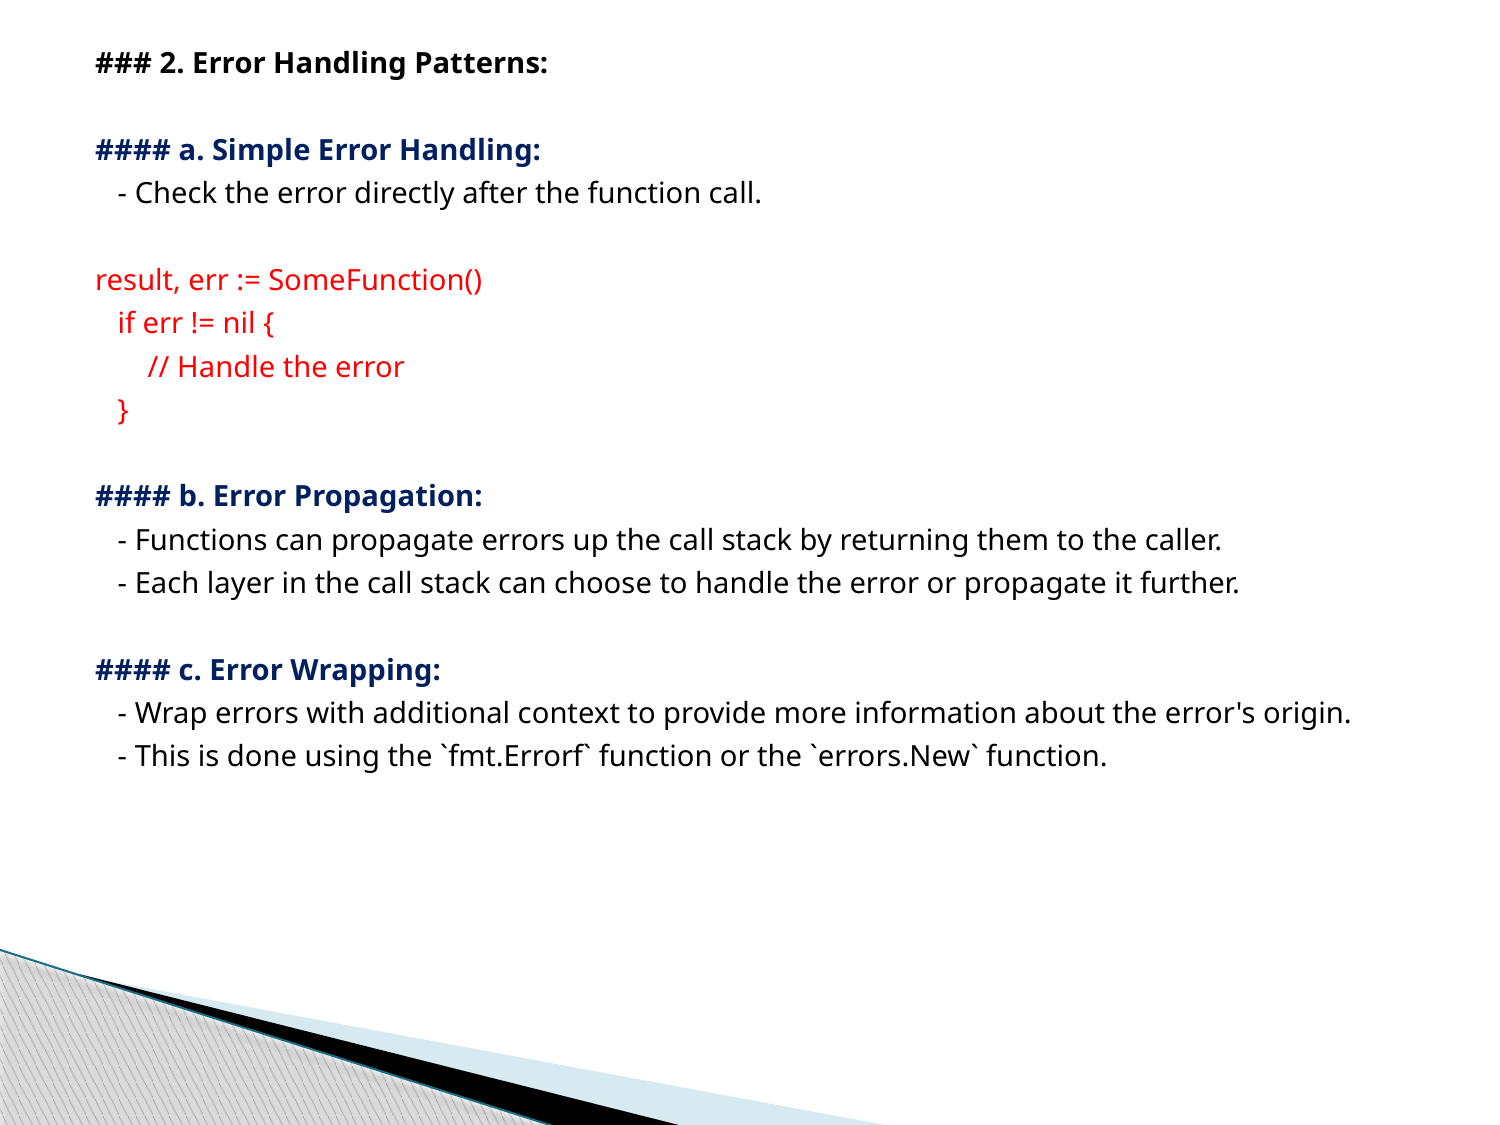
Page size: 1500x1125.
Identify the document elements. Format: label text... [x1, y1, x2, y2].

list ### 2. Error Handling Patterns: #### a. Simple Error Handling: - Check the error directly after the function call. result, err := SomeFunction() if err != nil { // Handle the error } #### b. Error Propagation: - Functions can propagate errors up the call stack by returning them to the caller. - Each layer in the call stack can choose to handle the error or propagate it further. #### c. Error Wrapping: - Wrap errors with additional context to provide more information about the error's origin. - This is done using the `fmt.Errorf` function or the `errors.New` function. [62, 37, 1413, 1000]
